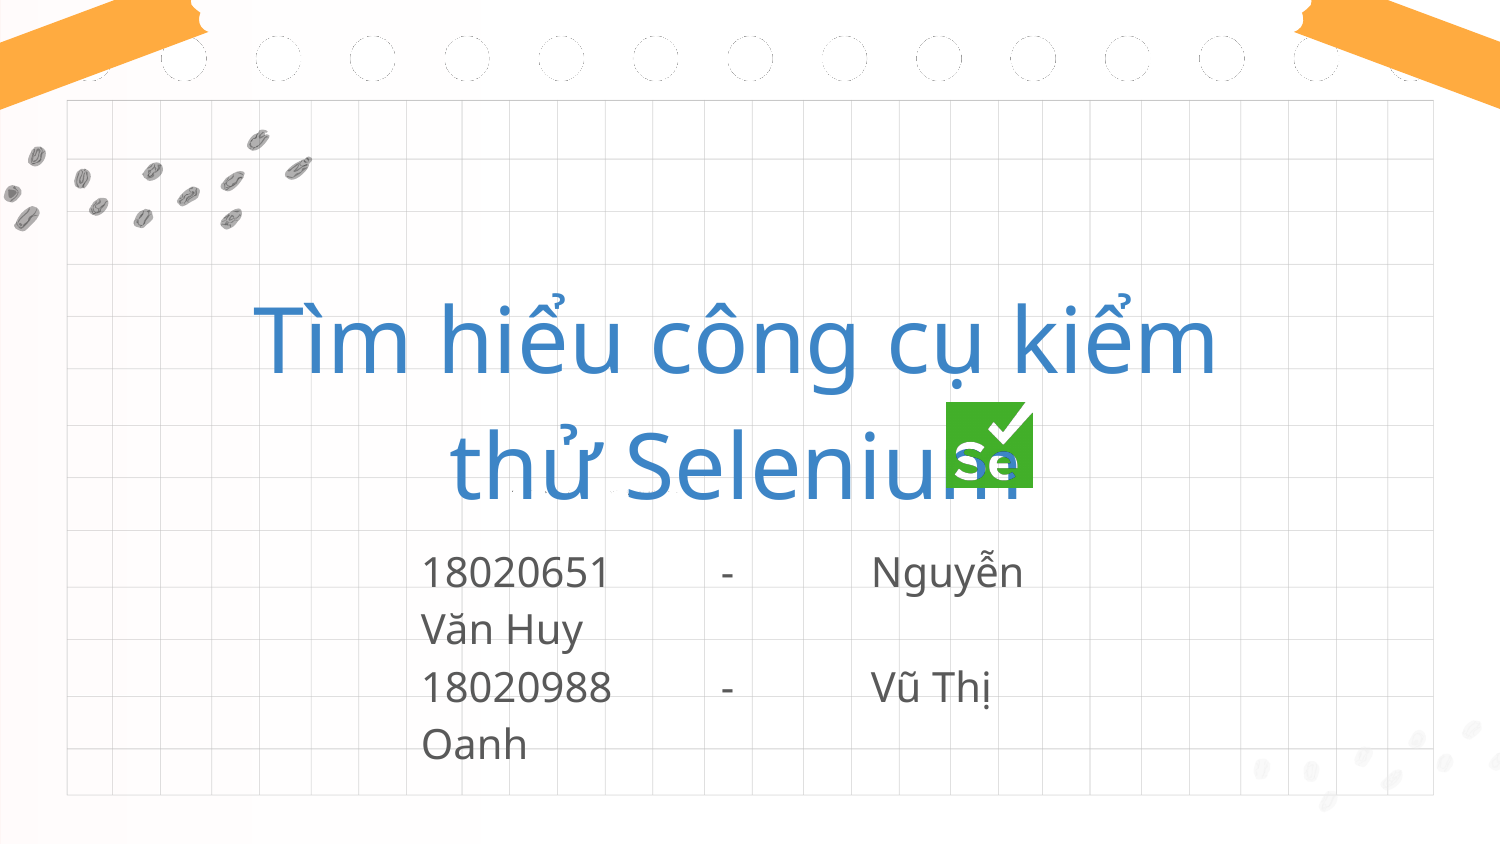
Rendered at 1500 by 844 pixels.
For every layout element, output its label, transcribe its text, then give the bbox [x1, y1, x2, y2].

picture [0, 0, 1500, 844]
picture [0, 0, 111, 42]
picture [1391, 0, 1500, 41]
title Tìm hiểu công cụ kiểm thử Selenium [226, 199, 1249, 584]
list 18020651 - Nguyễn Văn Huy 18020988 - Vũ Thị Oanh [405, 584, 1120, 723]
